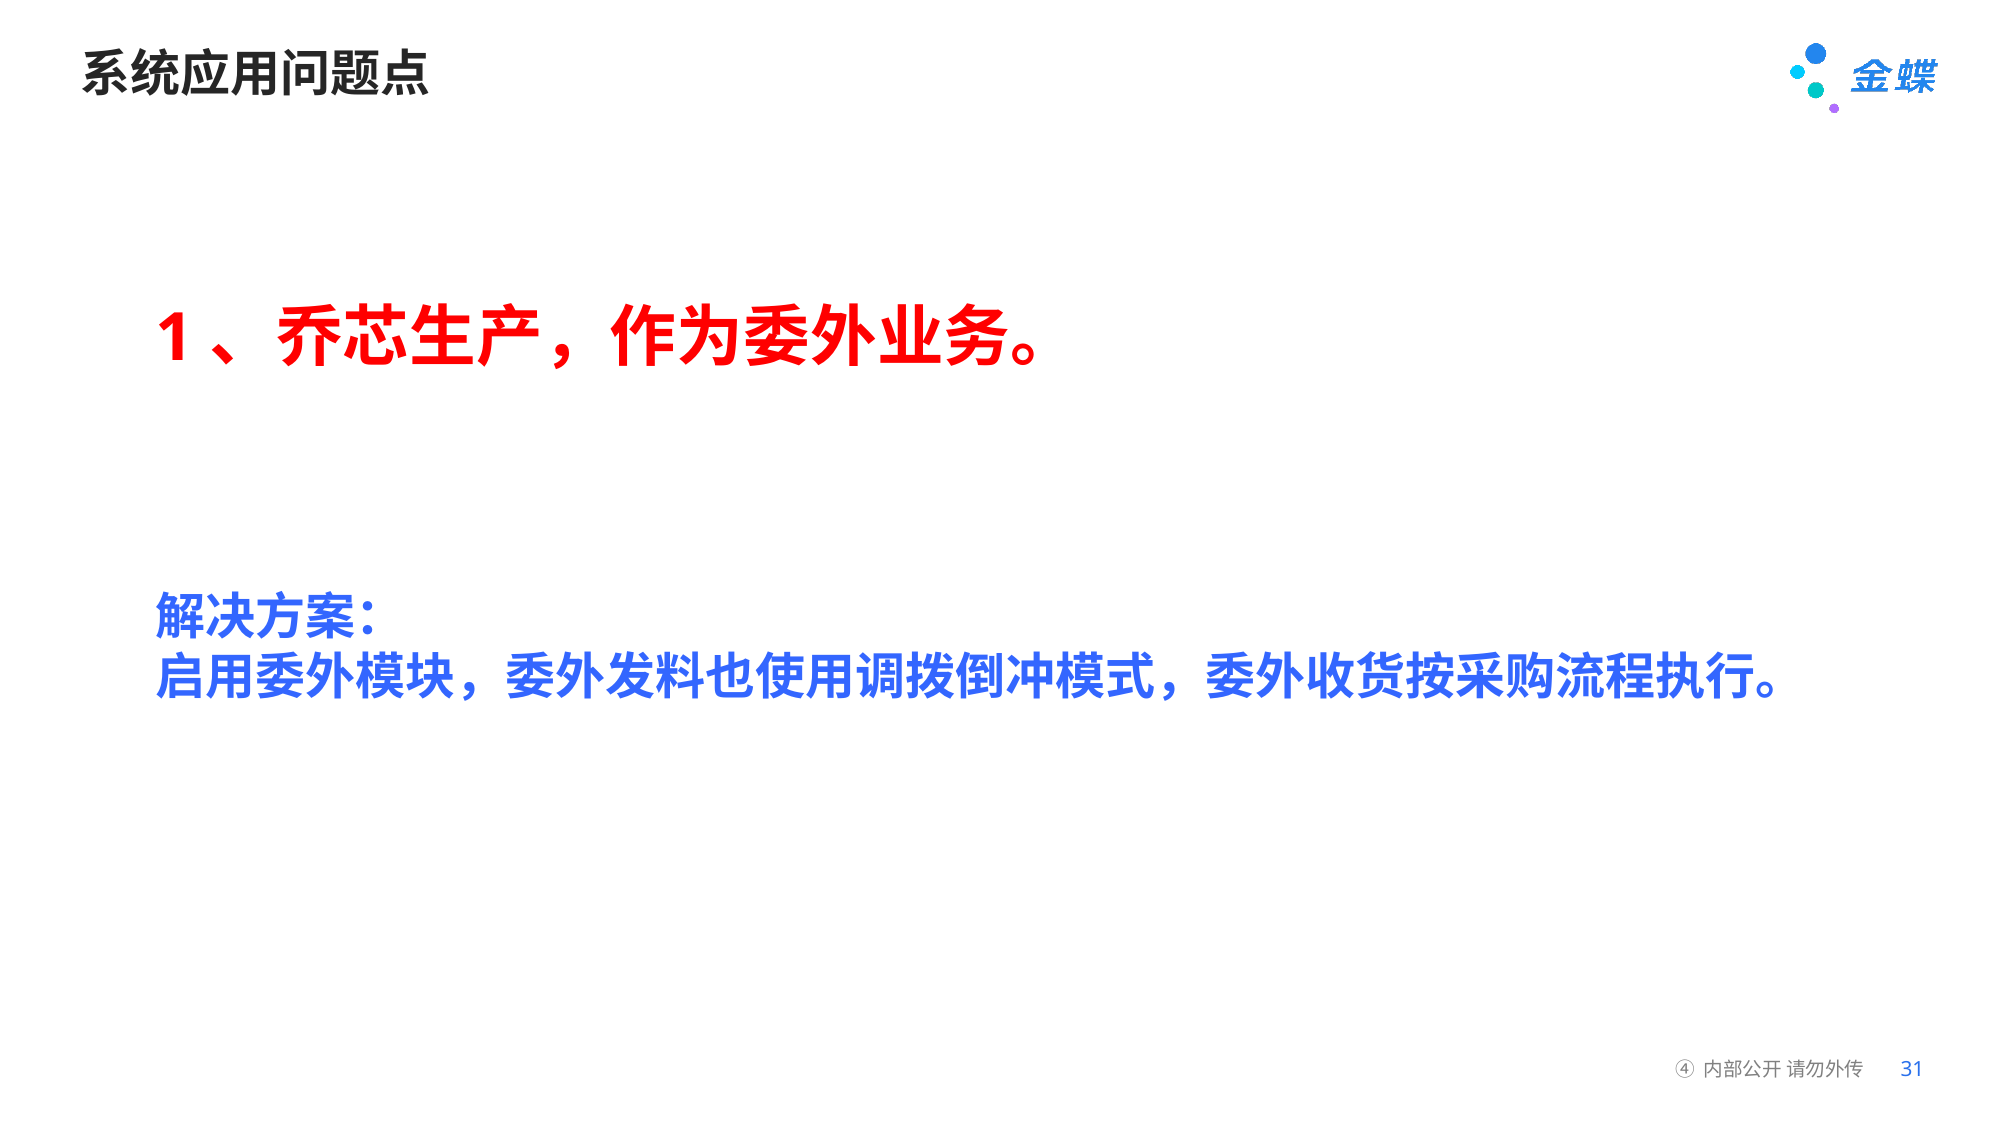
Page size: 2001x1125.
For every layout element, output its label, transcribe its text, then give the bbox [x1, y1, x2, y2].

picture [1790, 43, 1938, 113]
title 系统应用问题点 [65, 34, 1656, 112]
text_box 解决方案： 启用委外模块，委外发料也使用调拨倒冲模式，委外收货按采购流程执行。 [140, 576, 1900, 767]
text_box 1、乔芯生产，作为委外业务。 [140, 286, 1895, 526]
